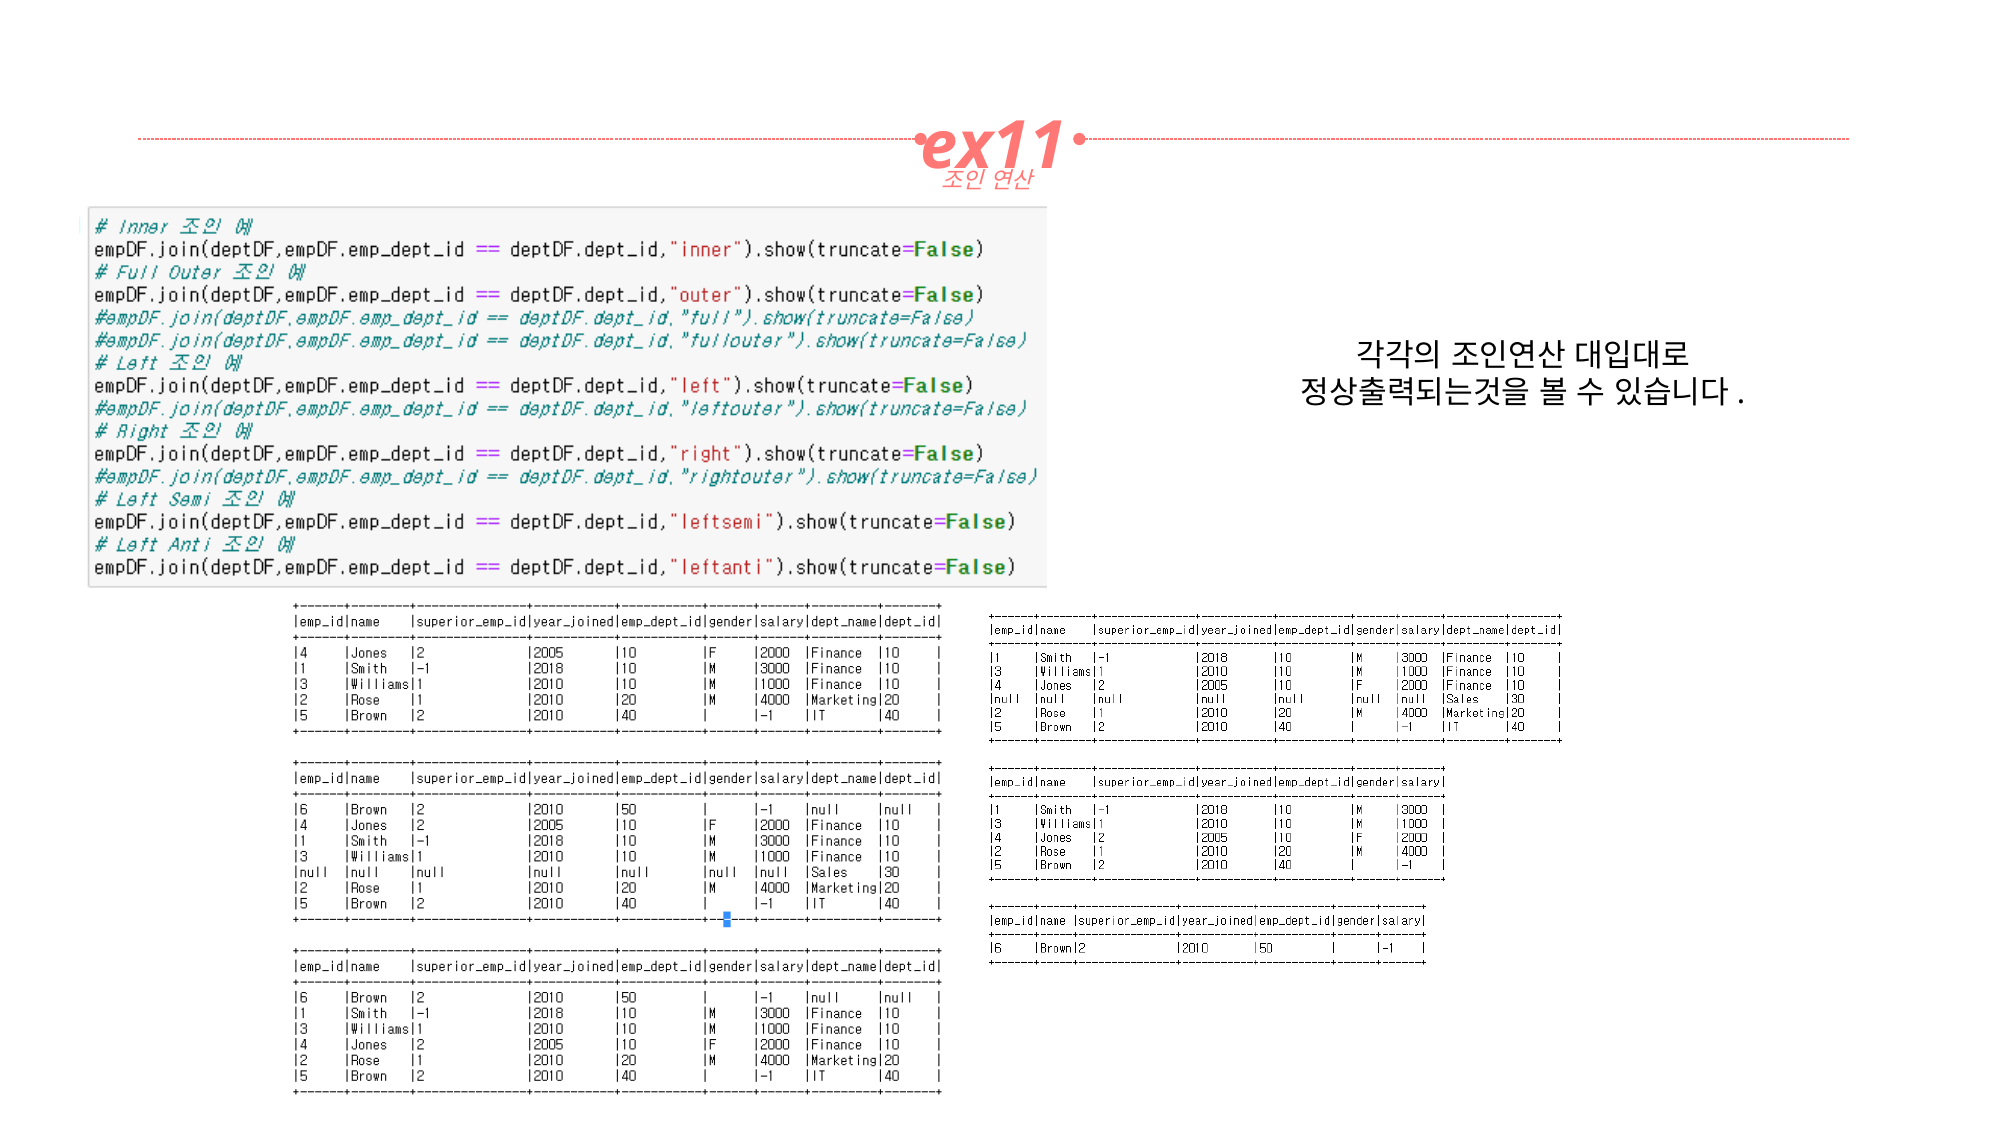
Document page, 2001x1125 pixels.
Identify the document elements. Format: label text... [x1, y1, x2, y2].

picture [983, 606, 1575, 976]
picture [79, 193, 1047, 1108]
text_box ex11 [606, 54, 1380, 157]
text_box 조인 연산 [125, 157, 1850, 201]
text_box 각각의 조인연산 대입대로 정상출력되는것을 볼 수 있습니다. [1047, 327, 2000, 418]
